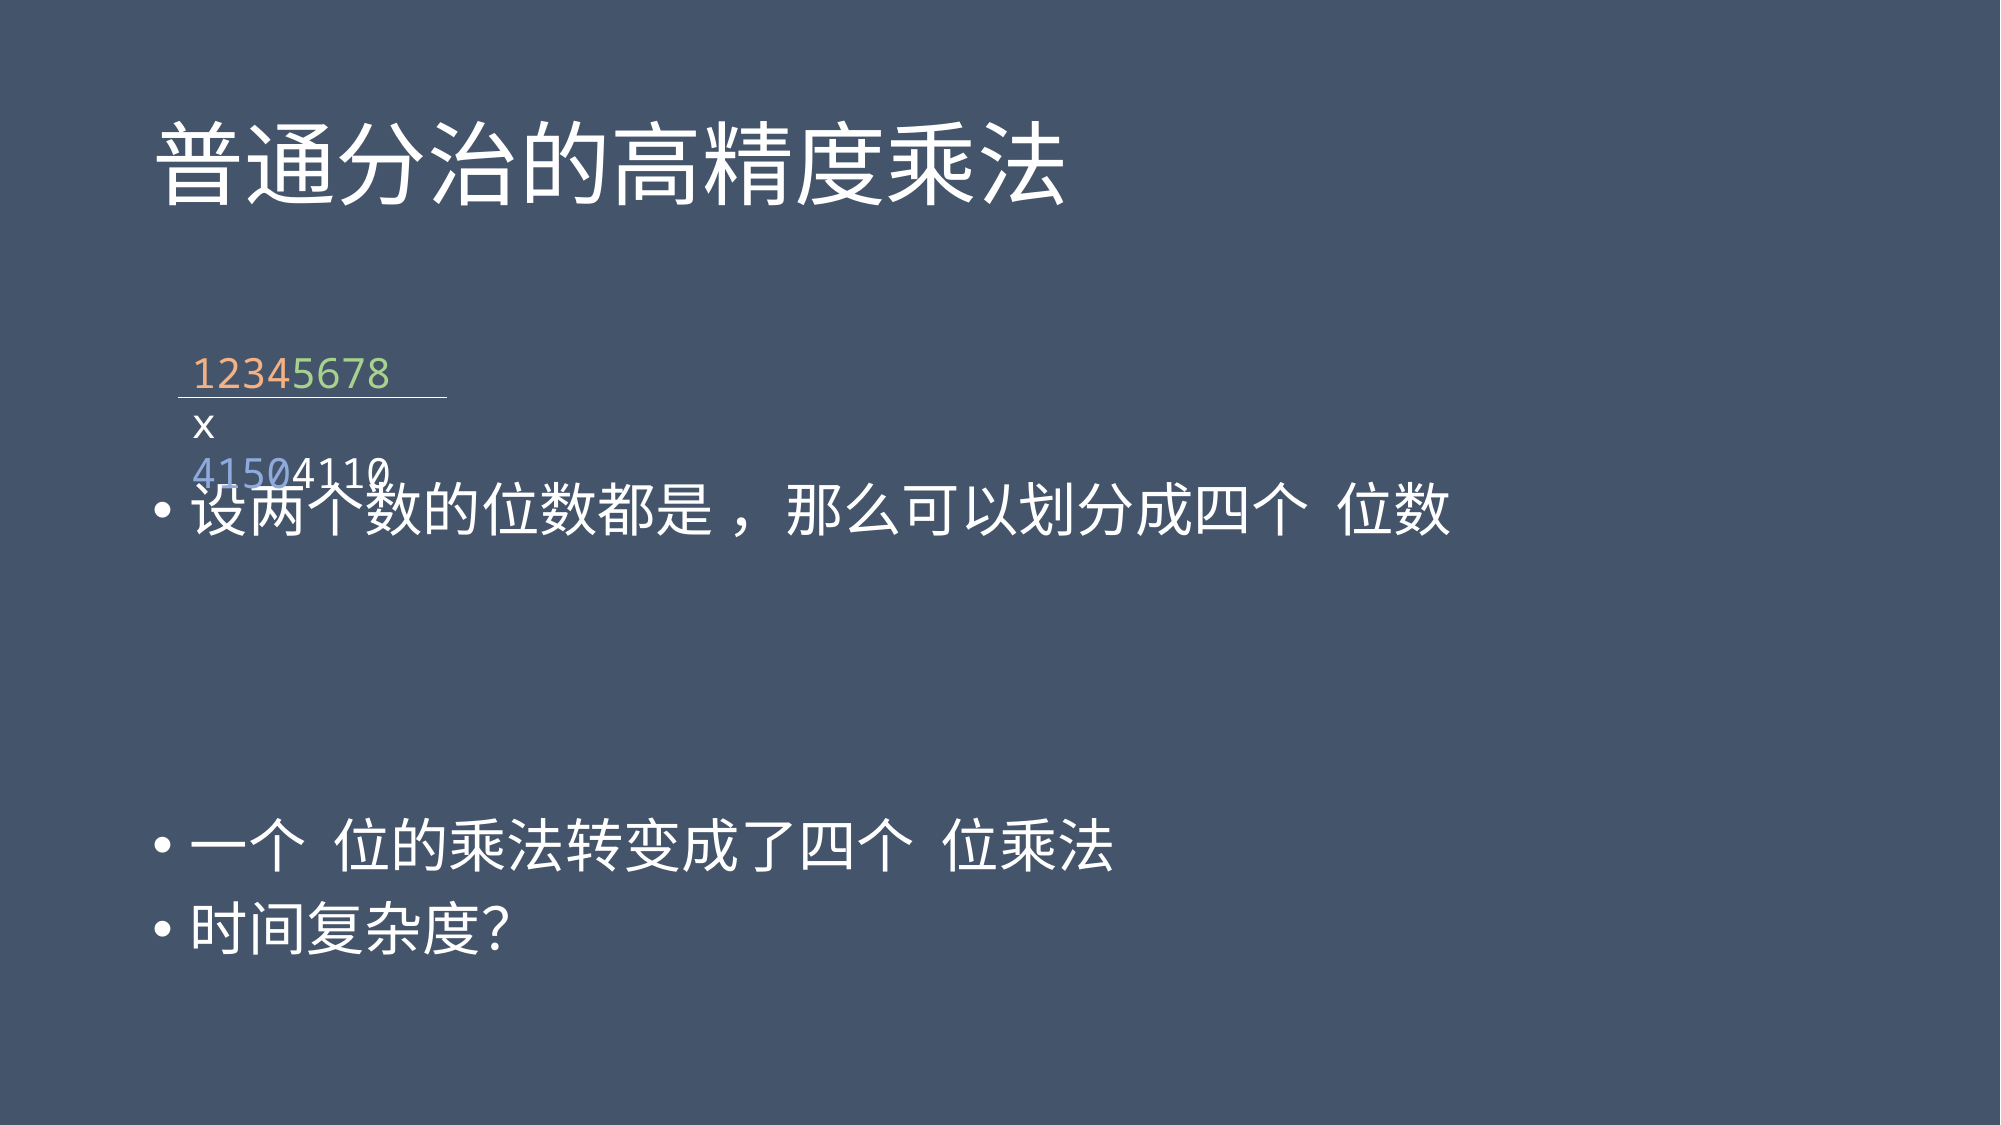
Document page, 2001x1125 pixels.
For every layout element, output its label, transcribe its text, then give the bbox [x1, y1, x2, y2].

text_box 12345678 x 41504110 [176, 289, 446, 504]
title 普通分治的高精度乘法 [137, 59, 1863, 278]
